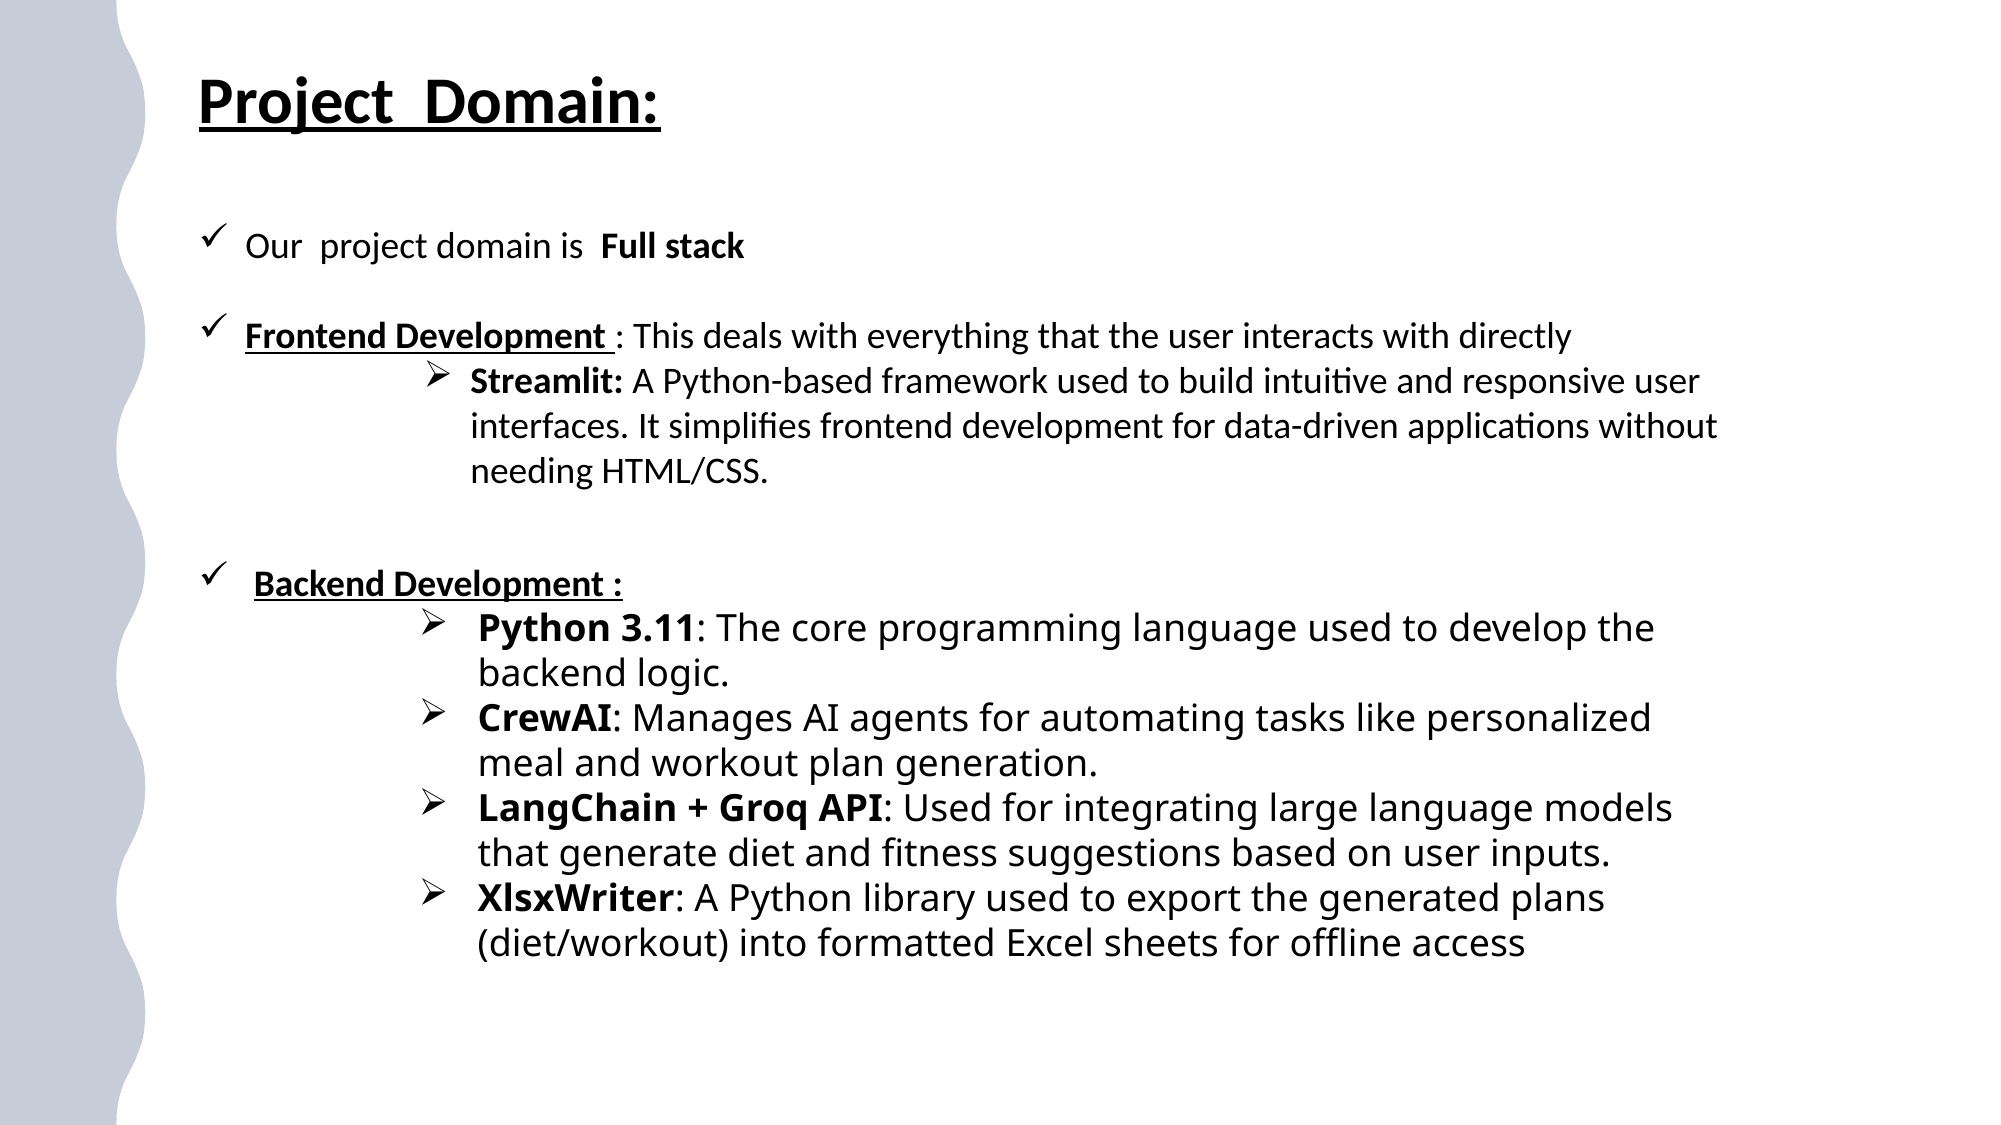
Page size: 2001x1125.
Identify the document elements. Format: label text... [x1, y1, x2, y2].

text_box Our project domain is Full stack Frontend Development : This deals with everything that the user interacts with directly Streamlit: A Python-based framework used to build intuitive and responsive user interfaces. It simplifies frontend development for data-driven applications without needing HTML/CSS. Backend Development : Python 3.11: The core programming language used to develop the backend logic. CrewAI: Manages AI agents for automating tasks like personalized meal and workout plan generation. LangChain + Groq API: Used for integrating large language models that generate diet and fitness suggestions based on user inputs. XlsxWriter: A Python library used to export the generated plans (diet/workout) into formatted Excel sheets for offline access [183, 214, 1755, 1017]
text_box Project Domain: [183, 37, 1755, 214]
text_box [0, 0, 146, 1125]
